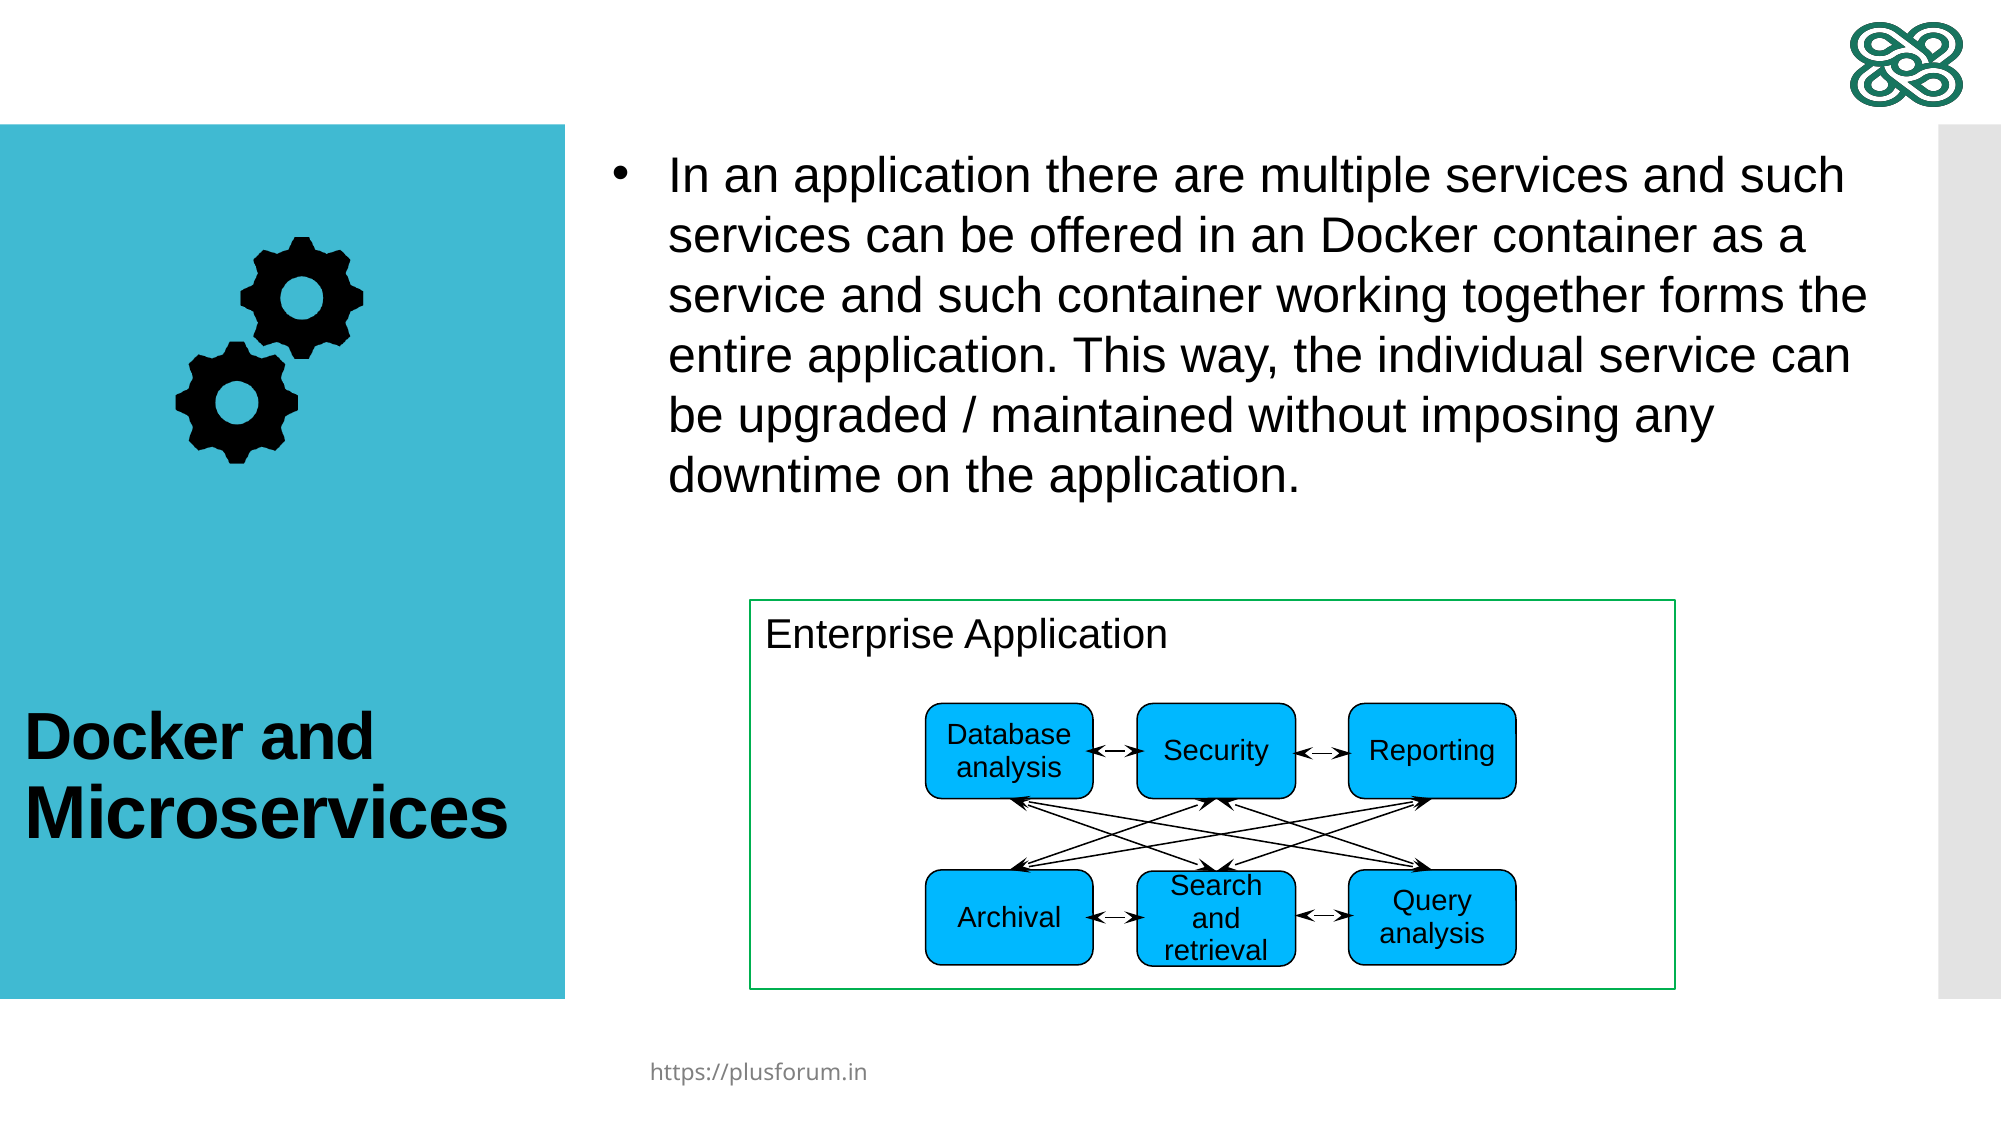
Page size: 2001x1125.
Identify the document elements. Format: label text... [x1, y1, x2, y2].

text_box Database analysis [925, 703, 1094, 799]
text_box Search and retrieval [1137, 872, 1296, 967]
picture [131, 212, 408, 488]
footer https://plusforum.in [634, 1042, 1605, 1103]
text_box Archival [925, 869, 1094, 965]
text_box Reporting [1348, 703, 1517, 799]
text_box Enterprise Application [750, 599, 1675, 989]
title Docker and Microservices [24, 662, 525, 888]
text_box In an application there are multiple services and such services can be offered in an Docker container as a service and such container working together forms the entire application. This way, the individual service can be upgraded / maintained without imposing any downtime on the application. [600, 136, 1913, 509]
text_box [1009, 798, 1433, 871]
text_box Security [1137, 703, 1296, 798]
picture [1850, 22, 1963, 107]
text_box Query analysis [1348, 869, 1517, 965]
